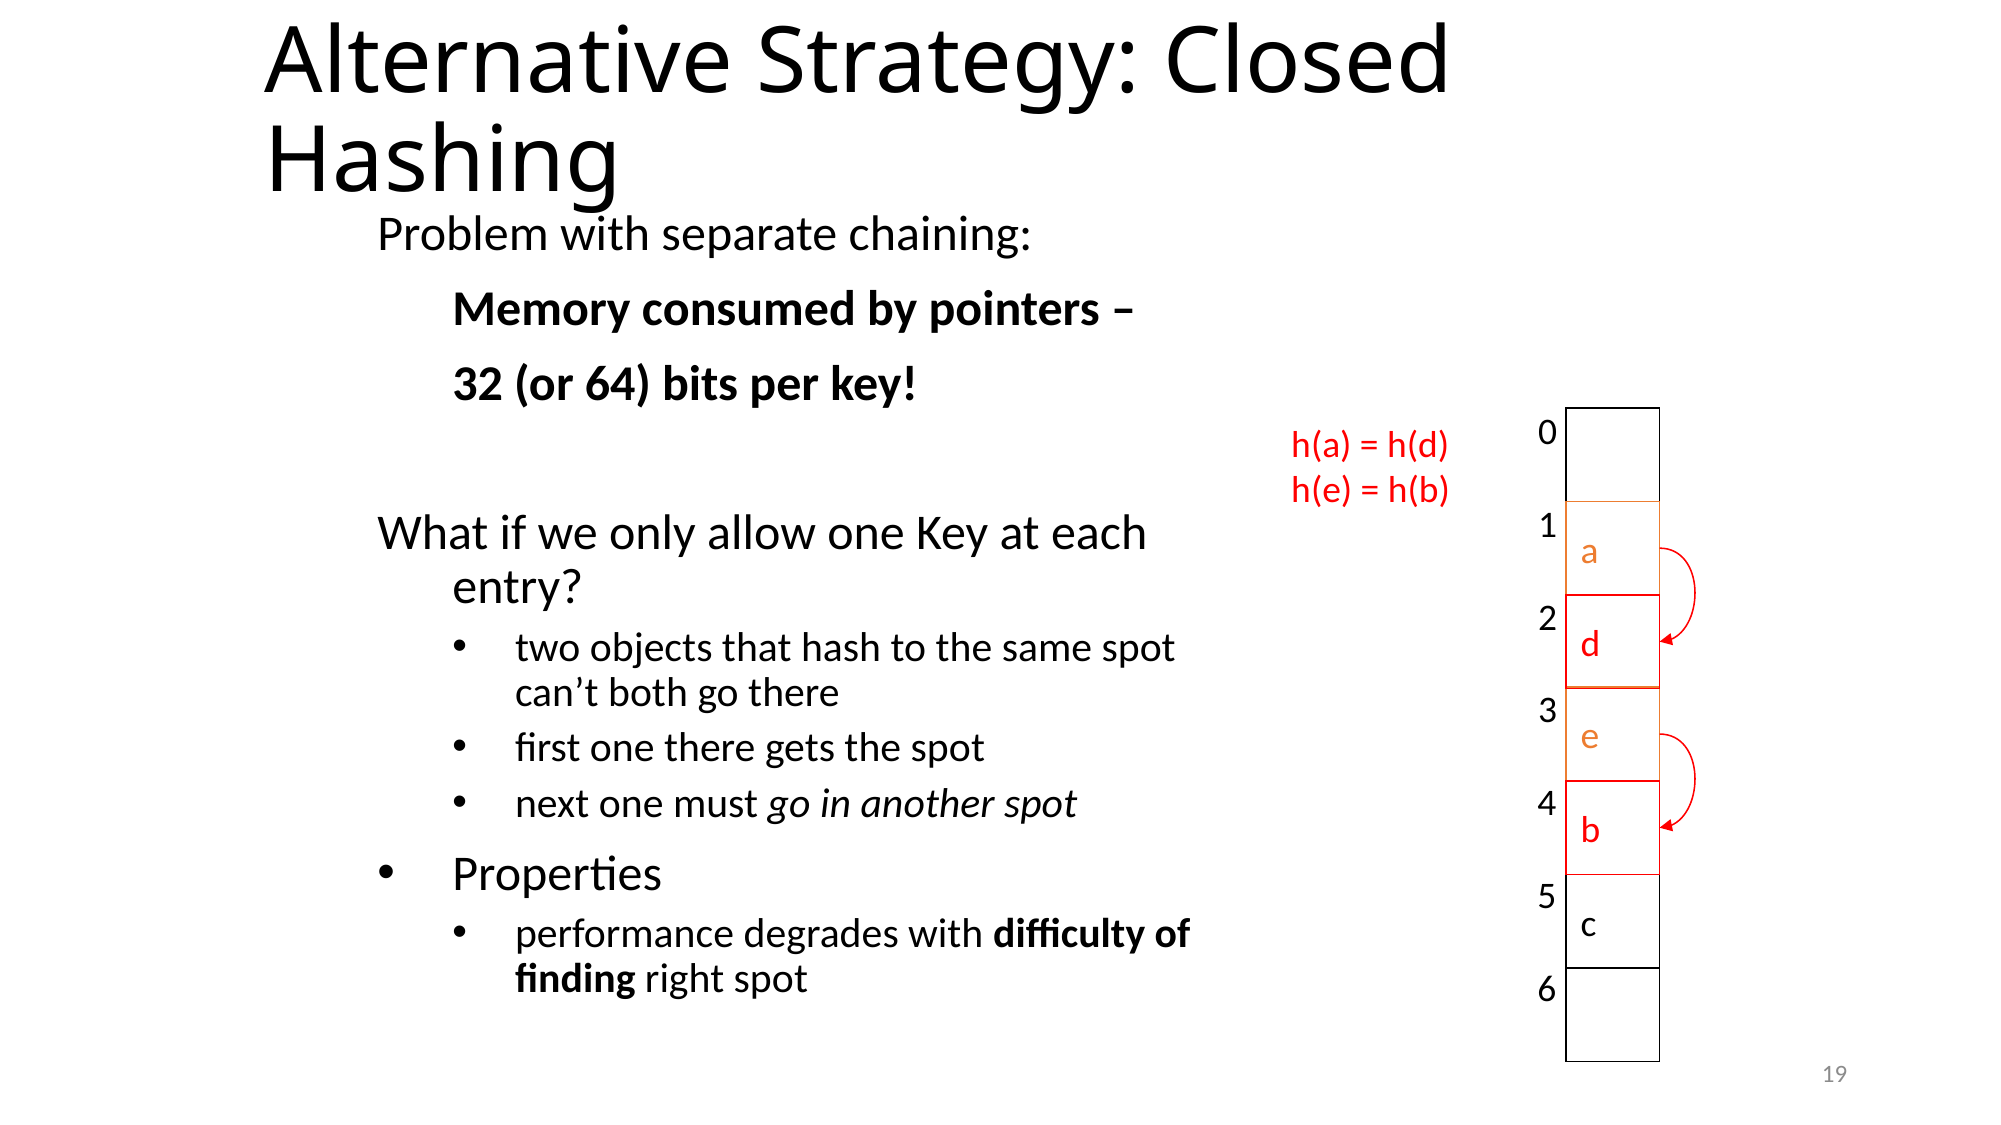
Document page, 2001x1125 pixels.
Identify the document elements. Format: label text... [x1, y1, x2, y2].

text_box 4 [1522, 771, 1572, 831]
text_box 0 [1523, 399, 1573, 460]
title Alternative Strategy: Closed Hashing [249, 0, 1750, 225]
list Problem with separate chaining: Memory consumed by pointers – 32 (or 64) bits per key! What if we only allow one Key at each entry? two objects that hash to the same spot can’t both go there first one there gets the spot next one must go in another spot Properties performance degrades with difficulty of finding right spot [362, 200, 1263, 1050]
slide_number 19 [1412, 1042, 1863, 1103]
text_box a [1565, 501, 1660, 594]
text_box e [1565, 689, 1660, 781]
text_box c [1565, 875, 1660, 967]
text_box h(a) = h(d) h(e) = h(b) [1276, 412, 1465, 518]
text_box 1 [1523, 492, 1573, 553]
text_box 3 [1523, 678, 1573, 738]
text_box 2 [1523, 585, 1573, 646]
text_box d [1565, 594, 1660, 689]
text_box [1565, 967, 1660, 1062]
text_box 6 [1522, 956, 1572, 1017]
text_box b [1565, 781, 1660, 875]
text_box 5 [1522, 863, 1572, 924]
text_box [1565, 407, 1660, 501]
